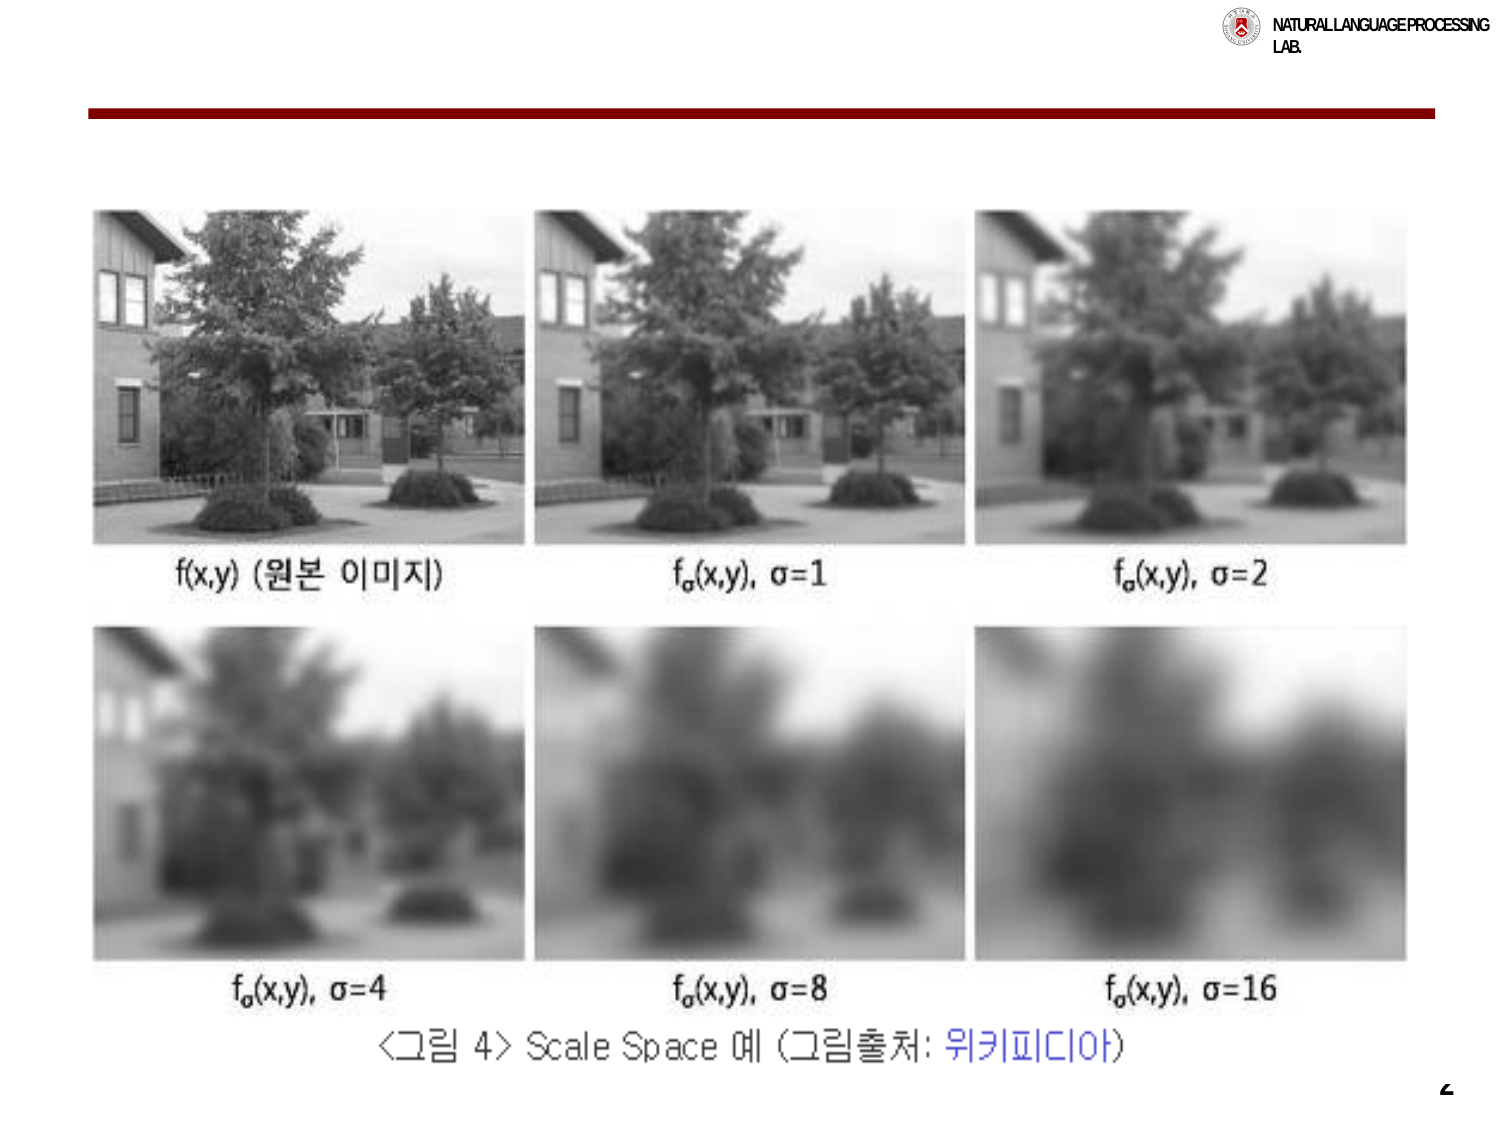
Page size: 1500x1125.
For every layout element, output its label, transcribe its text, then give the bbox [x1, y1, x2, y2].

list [55, 181, 1459, 1085]
picture [1222, 7, 1261, 46]
slide_number 2 [1411, 1046, 1483, 1118]
